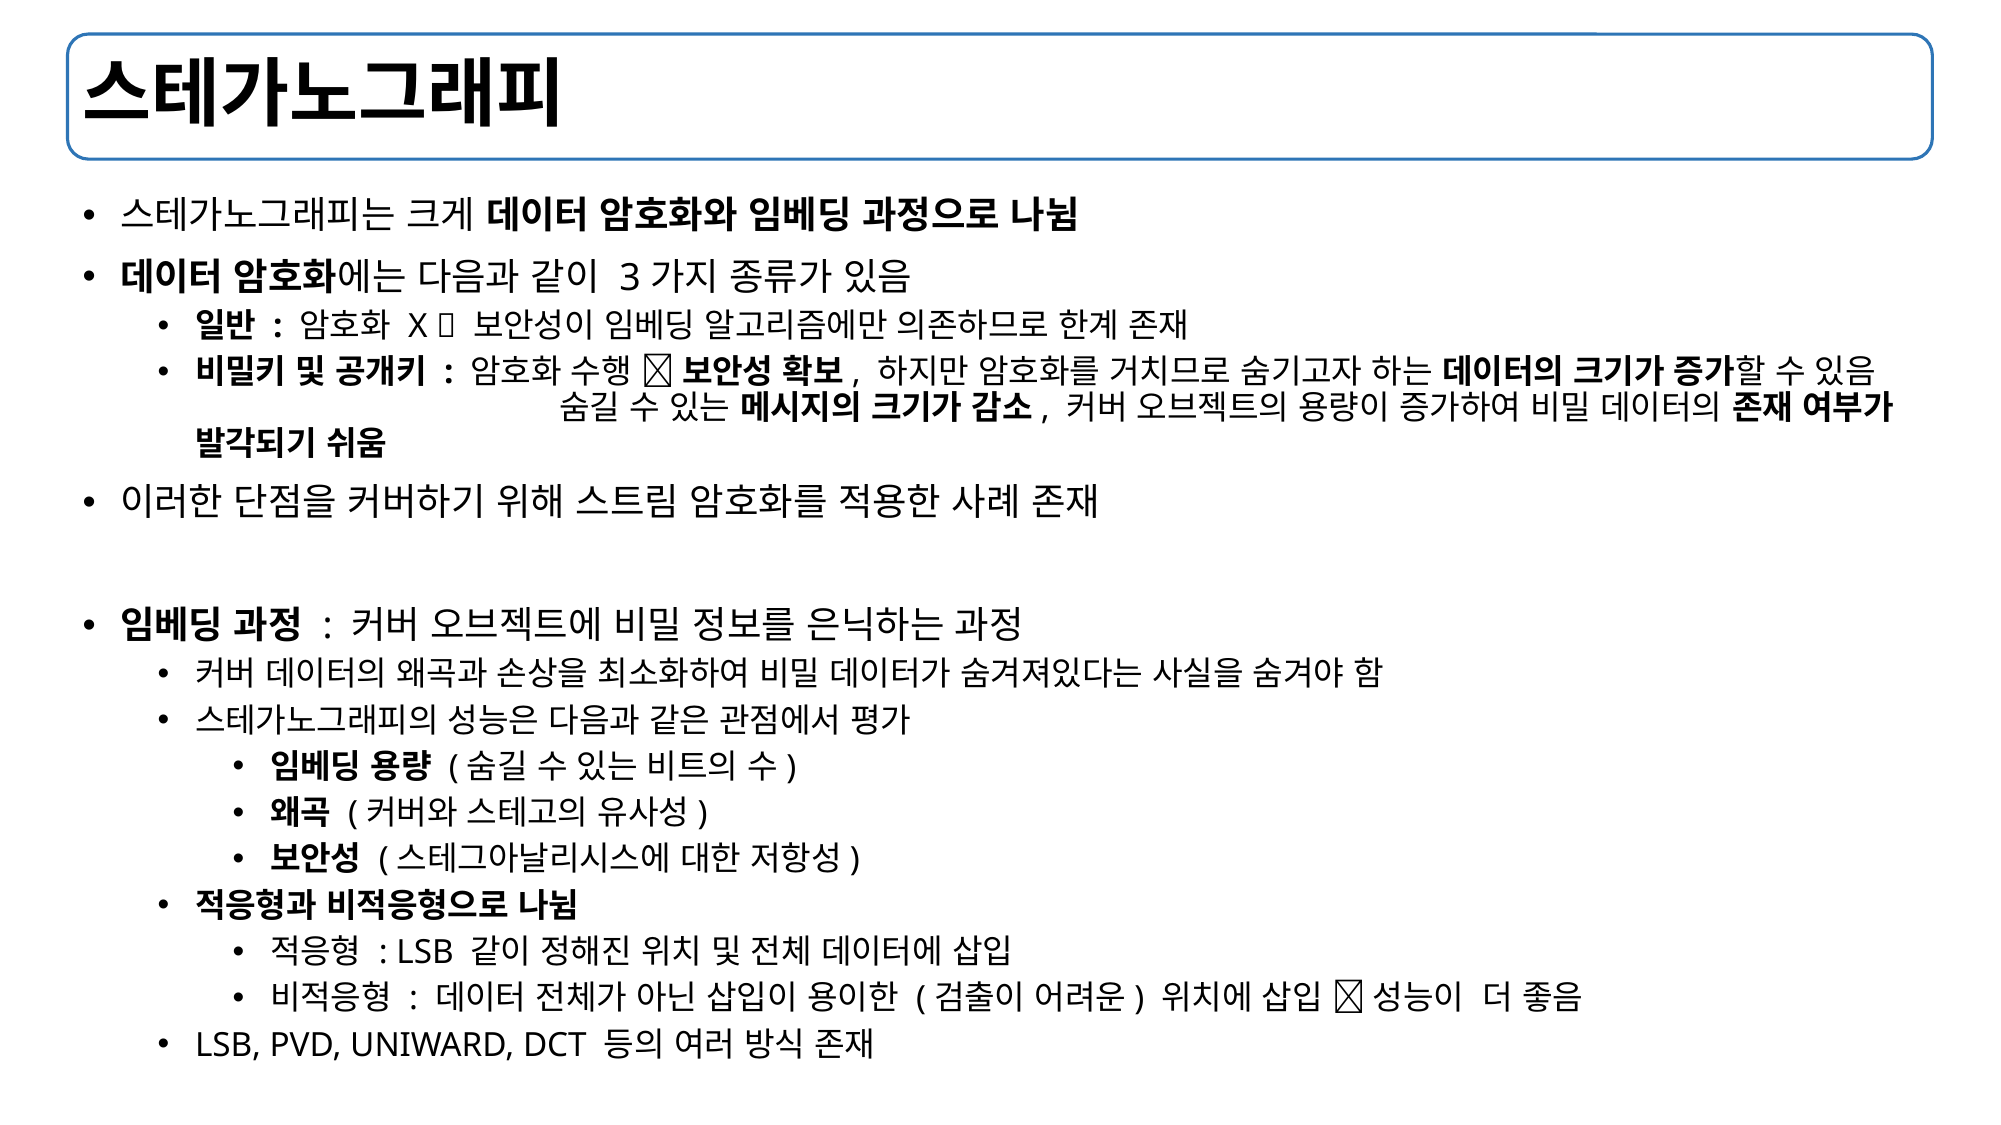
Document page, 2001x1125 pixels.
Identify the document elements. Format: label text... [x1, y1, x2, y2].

list 스테가노그래피는 크게 데이터 암호화와 임베딩 과정으로 나뉨 데이터 암호화에는 다음과 같이 3가지 종류가 있음 일반 : 암호화 X  보안성이 임베딩 알고리즘에만 의존하므로 한계 존재 비밀키 및 공개키 : 암호화 수행  보안성 확보, 하지만 암호화를 거치므로 숨기고자 하는 데이터의 크기가 증가할 수 있음 숨길 수 있는 메시지의 크기가 감소, 커버 오브젝트의 용량이 증가하여 비밀 데이터의 존재 여부가 발각되기 쉬움 이러한 단점을 커버하기 위해 스트림 암호화를 적용한 사례 존재 임베딩 과정 : 커버 오브젝트에 비밀 정보를 은닉하는 과정 커버 데이터의 왜곡과 손상을 최소화하여 비밀 데이터가 숨겨져있다는 사실을 숨겨야 함 스테가노그래피의 성능은 다음과 같은 관점에서 평가 임베딩 용량 (숨길 수 있는 비트의 수) 왜곡 (커버와 스테고의 유사성) 보안성 (스테그아날리시스에 대한 저항성) 적응형과 비적응형으로 나뉨 적응형 : LSB 같이 정해진 위치 및 전체 데이터에 삽입 비적응형 : 데이터 전체가 아닌 삽입이 용이한 (검출이 어려운) 위치에 삽입  성능이 더 좋음 LSB, PVD, UNIWARD, DCT 등의 여러 방식 존재 [67, 189, 1933, 1019]
title 스테가노그래피 [67, 34, 1933, 160]
